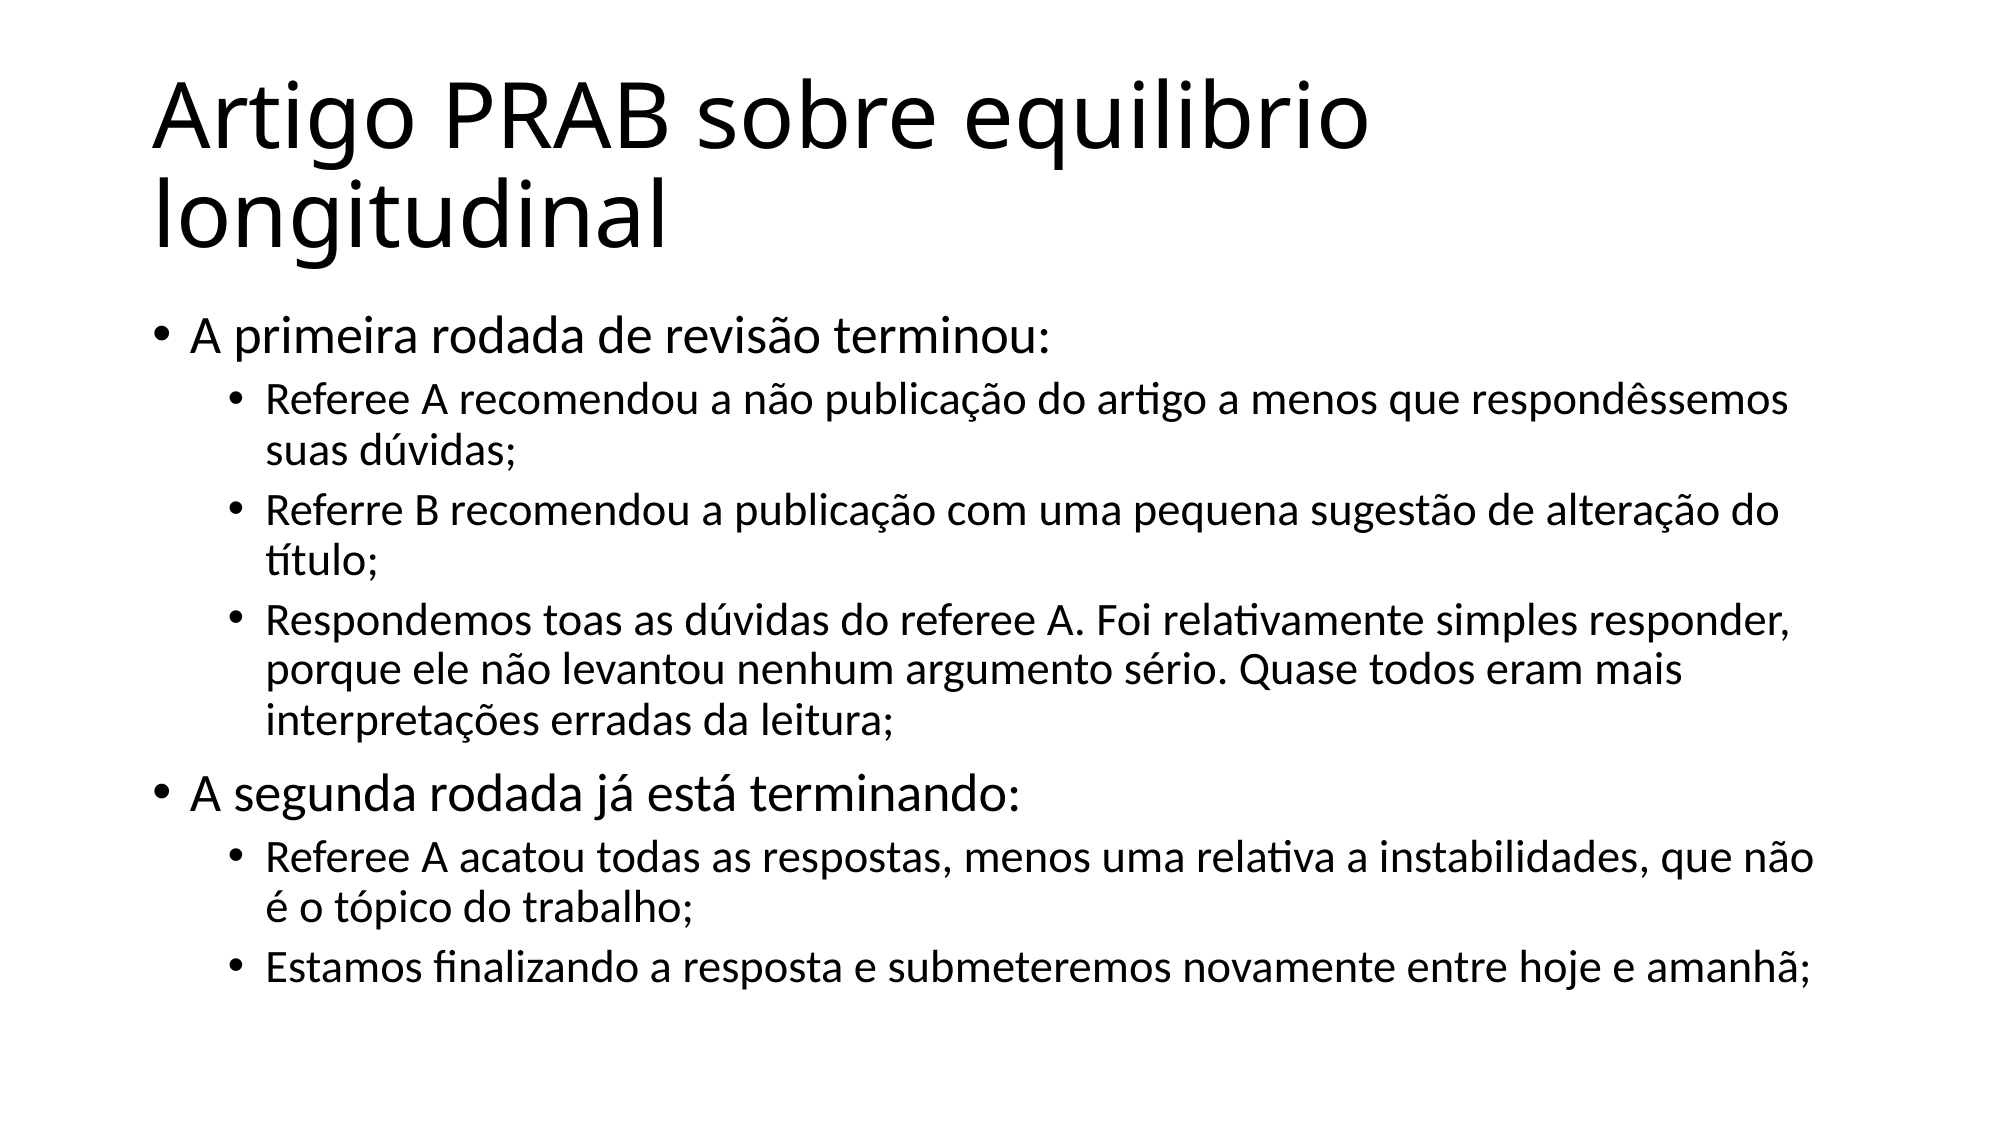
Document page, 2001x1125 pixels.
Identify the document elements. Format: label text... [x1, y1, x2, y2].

list A primeira rodada de revisão terminou: Referee A recomendou a não publicação do artigo a menos que respondêssemos suas dúvidas; Referre B recomendou a publicação com uma pequena sugestão de alteração do título; Respondemos toas as dúvidas do referee A. Foi relativamente simples responder, porque ele não levantou nenhum argumento sério. Quase todos eram mais interpretações erradas da leitura; A segunda rodada já está terminando: Referee A acatou todas as respostas, menos uma relativa a instabilidades, que não é o tópico do trabalho; Estamos finalizando a resposta e submeteremos novamente entre hoje e amanhã; [137, 299, 1863, 1014]
title Artigo PRAB sobre equilibrio longitudinal [137, 59, 1863, 278]
